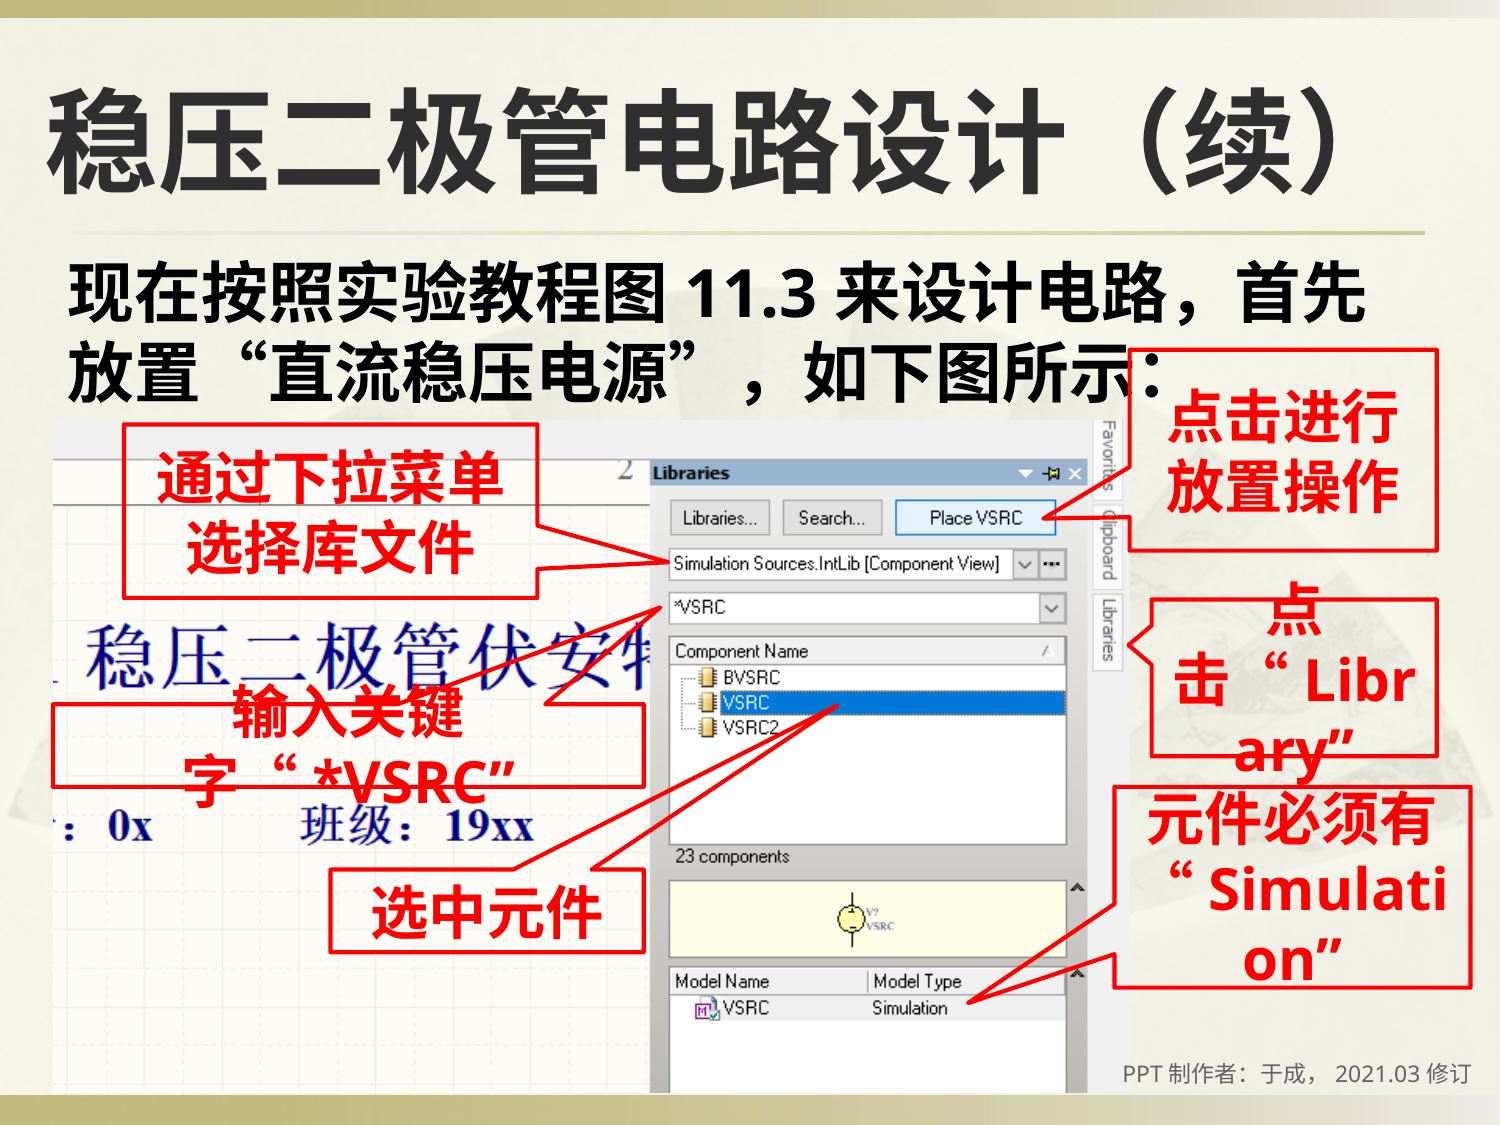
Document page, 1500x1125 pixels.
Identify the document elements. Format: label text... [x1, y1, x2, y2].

picture [52, 419, 1131, 1093]
text_box 现在按照实验教程图11.3来设计电路，首先放置“直流稳压电源”，如下图所示： [53, 243, 1437, 419]
text_box 点击“Library” [1136, 597, 1439, 759]
title 稳压二极管电路设计（续） [29, 45, 1425, 233]
footer PPT制作者：于成，2021.03修订 [1135, 1050, 1487, 1097]
text_box 元件必须有“Simulation” [1136, 784, 1473, 990]
text_box 点击进行放置操作 [1127, 347, 1439, 553]
